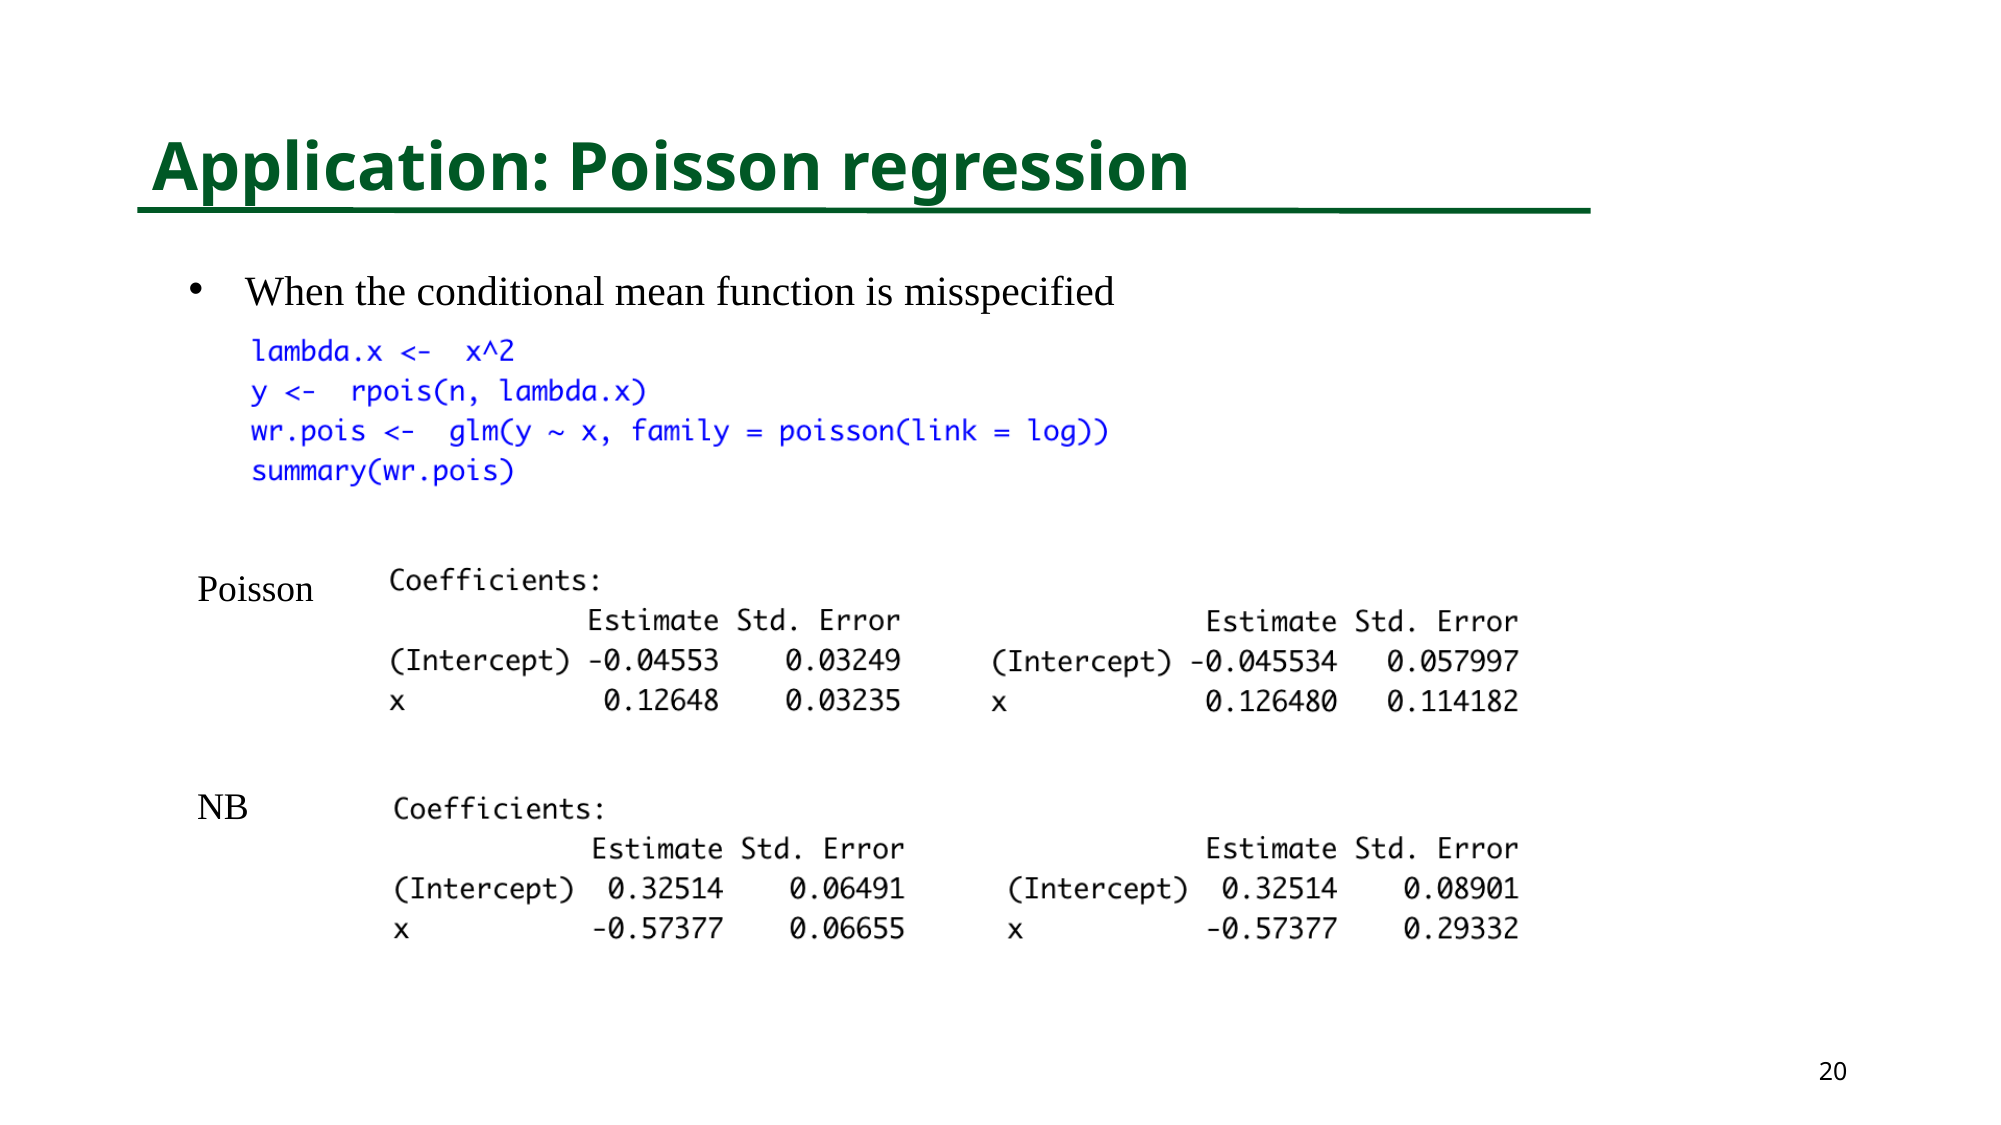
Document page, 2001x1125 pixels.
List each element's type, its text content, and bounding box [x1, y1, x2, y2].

title Application: Poisson regression [137, 59, 1863, 278]
text_box Poisson [182, 556, 329, 617]
text_box When the conditional mean function is misspecified [173, 255, 1131, 321]
text_box NB [182, 774, 265, 834]
picture [986, 585, 1531, 728]
picture [383, 783, 919, 955]
picture [383, 548, 917, 727]
slide_number 20 [1412, 1042, 1863, 1103]
picture [997, 814, 1531, 949]
picture [237, 321, 1181, 499]
